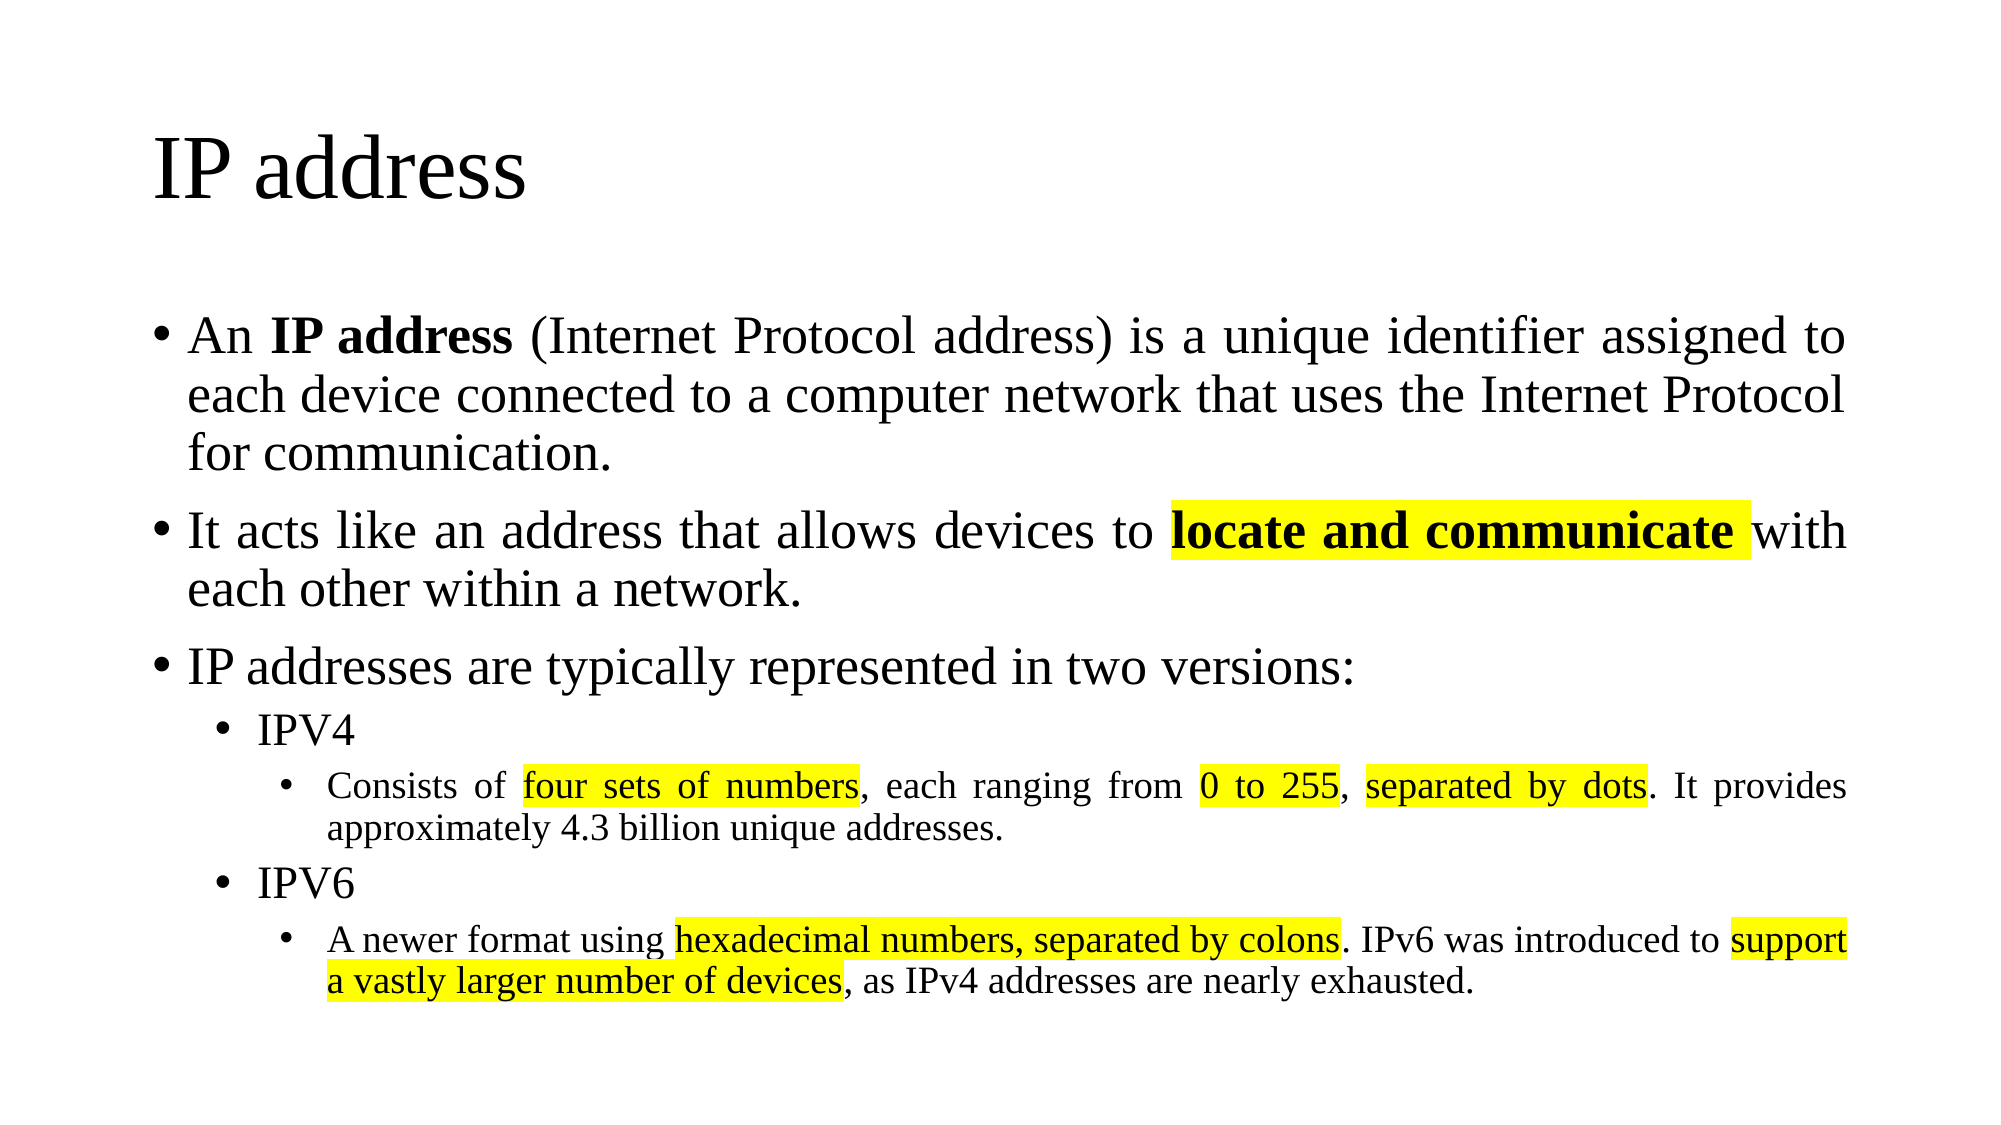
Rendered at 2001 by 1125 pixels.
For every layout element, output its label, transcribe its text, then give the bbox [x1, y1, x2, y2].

title IP address [137, 59, 1863, 278]
list An IP address (Internet Protocol address) is a unique identifier assigned to each device connected to a computer network that uses the Internet Protocol for communication. It acts like an address that allows devices to locate and communicate with each other within a network. IP addresses are typically represented in two versions: IPV4 Consists of four sets of numbers, each ranging from 0 to 255, separated by dots. It provides approximately 4.3 billion unique addresses. IPV6 A newer format using hexadecimal numbers, separated by colons. IPv6 was introduced to support a vastly larger number of devices, as IPv4 addresses are nearly exhausted. [137, 299, 1863, 1014]
